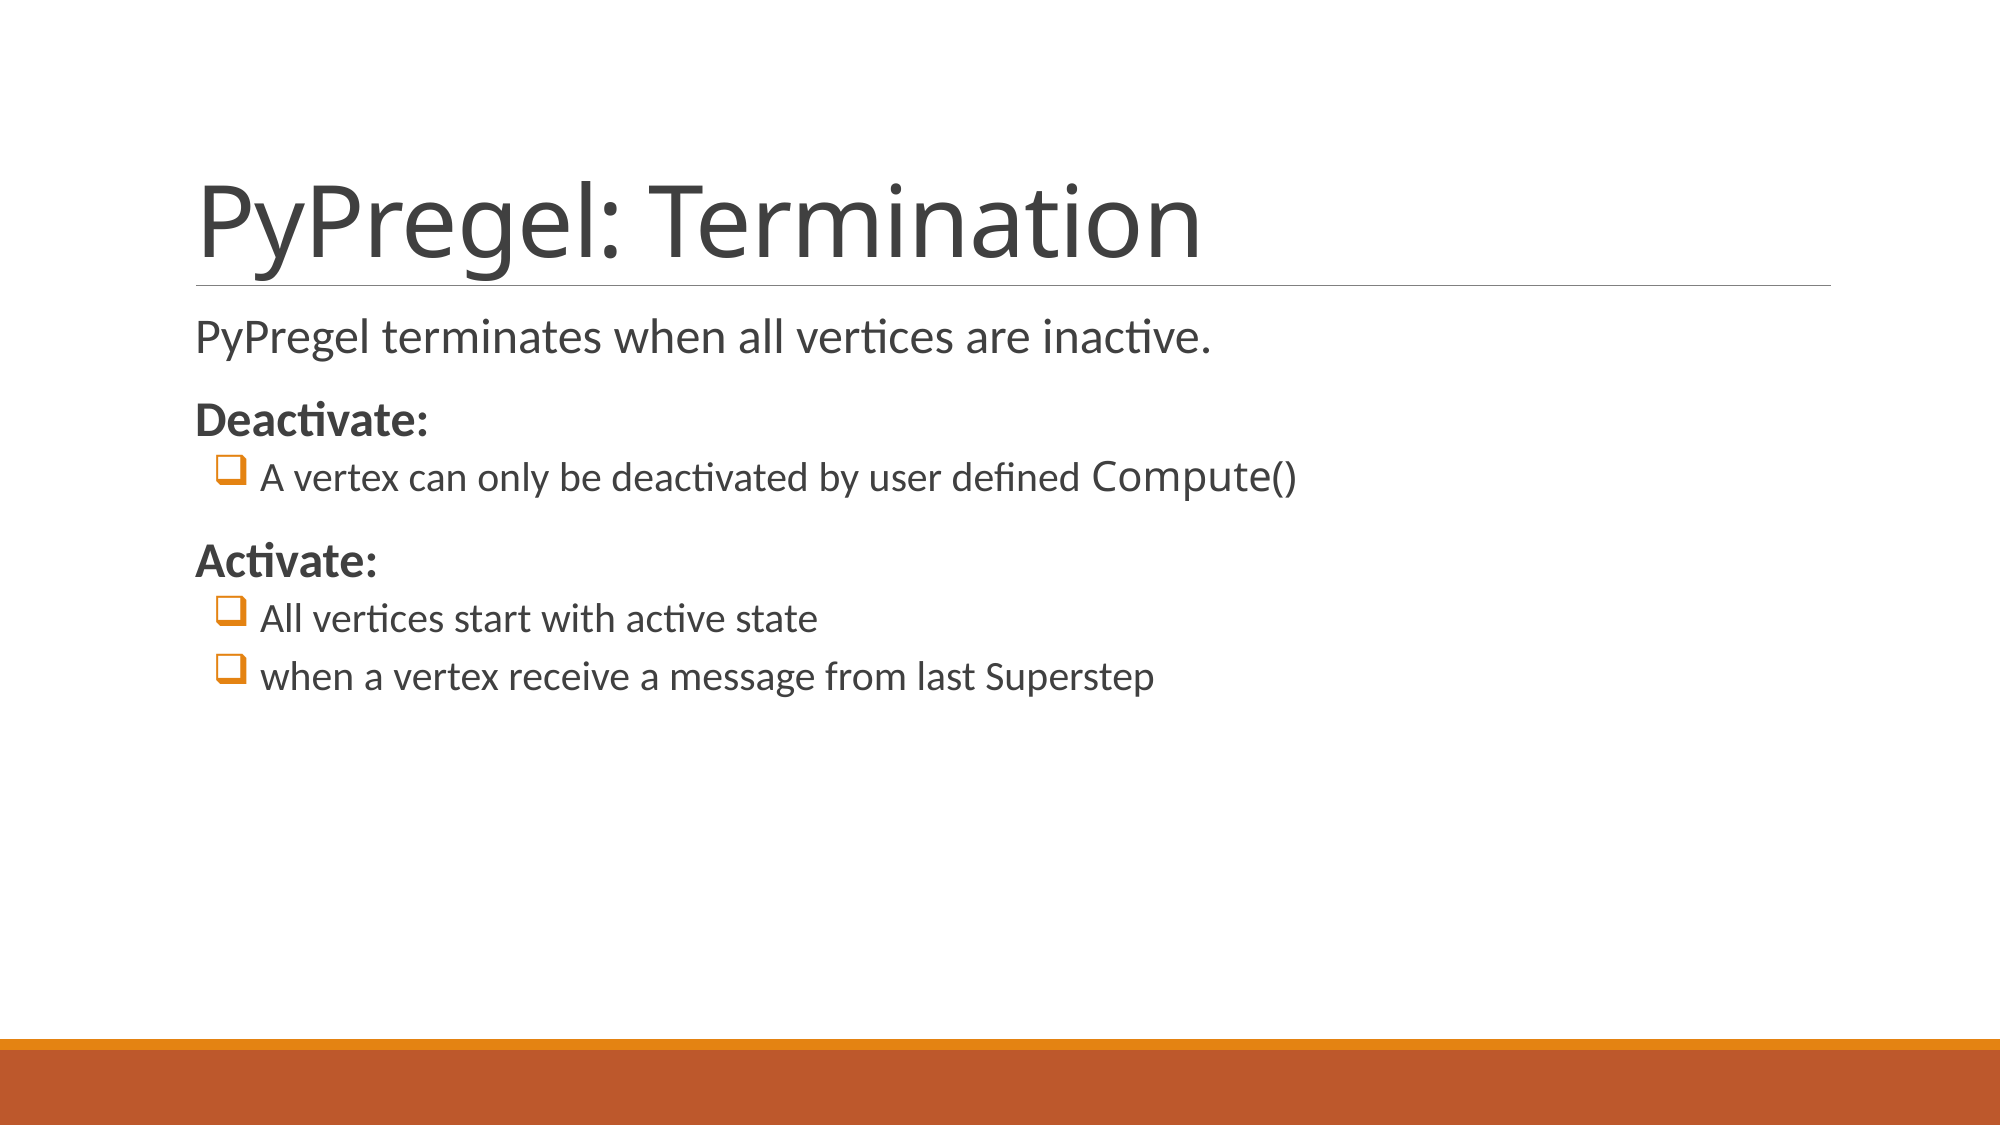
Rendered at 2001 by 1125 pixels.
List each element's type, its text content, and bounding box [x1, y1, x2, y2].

list PyPregel terminates when all vertices are inactive. Deactivate: A vertex can only be deactivated by user defined Compute() Activate: All vertices start with active state when a vertex receive a message from last Superstep [180, 302, 1830, 963]
title PyPregel: Termination [180, 47, 1830, 285]
